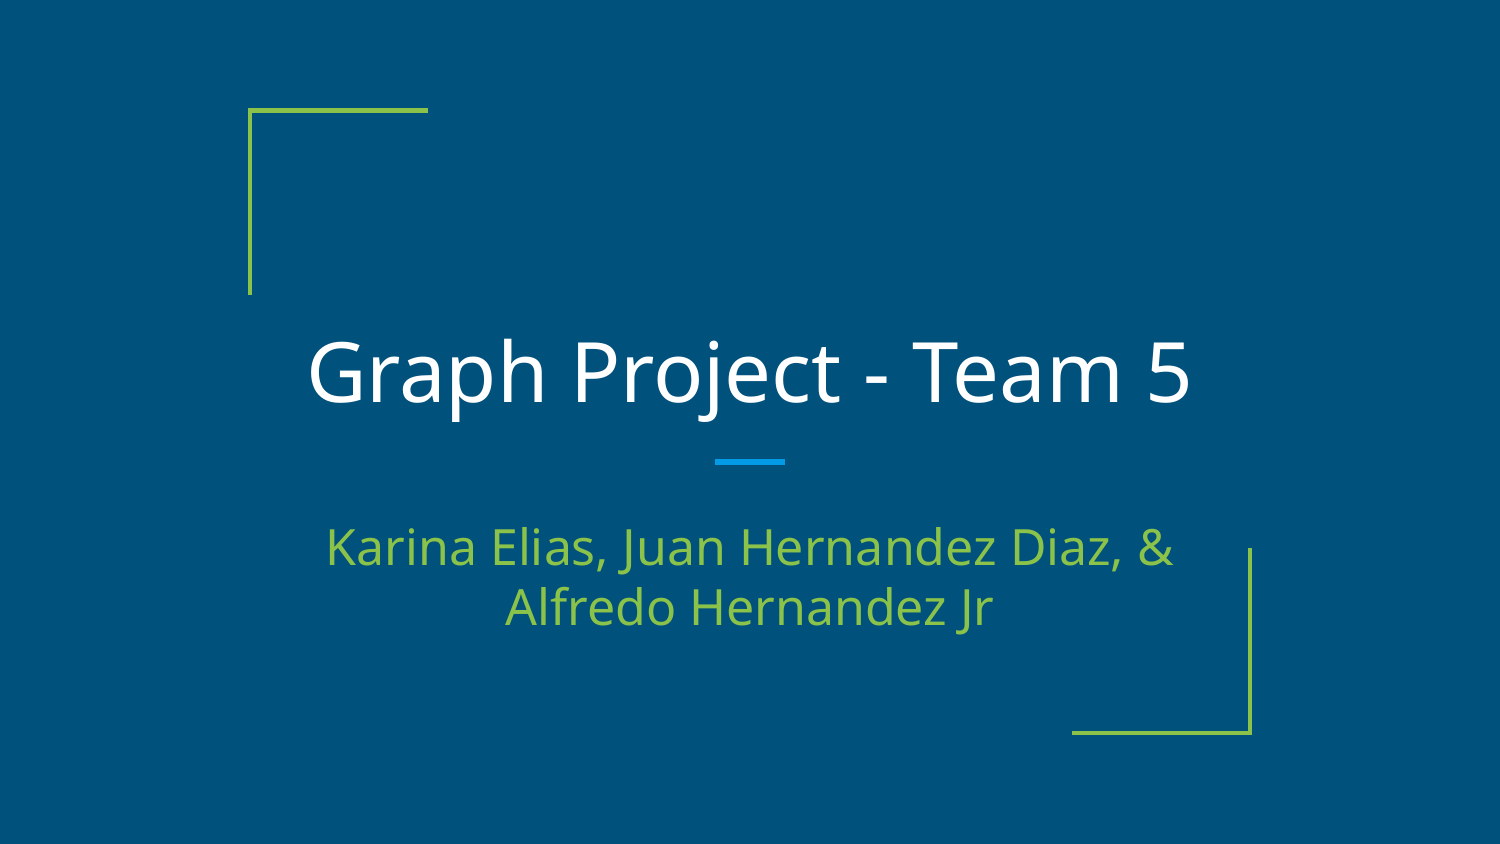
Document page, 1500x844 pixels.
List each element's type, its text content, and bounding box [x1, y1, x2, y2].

subtitle Karina Elias, Juan Hernandez Diaz, & Alfredo Hernandez Jr [275, 500, 1225, 650]
title Graph Project - Team 5 [275, 195, 1225, 435]
